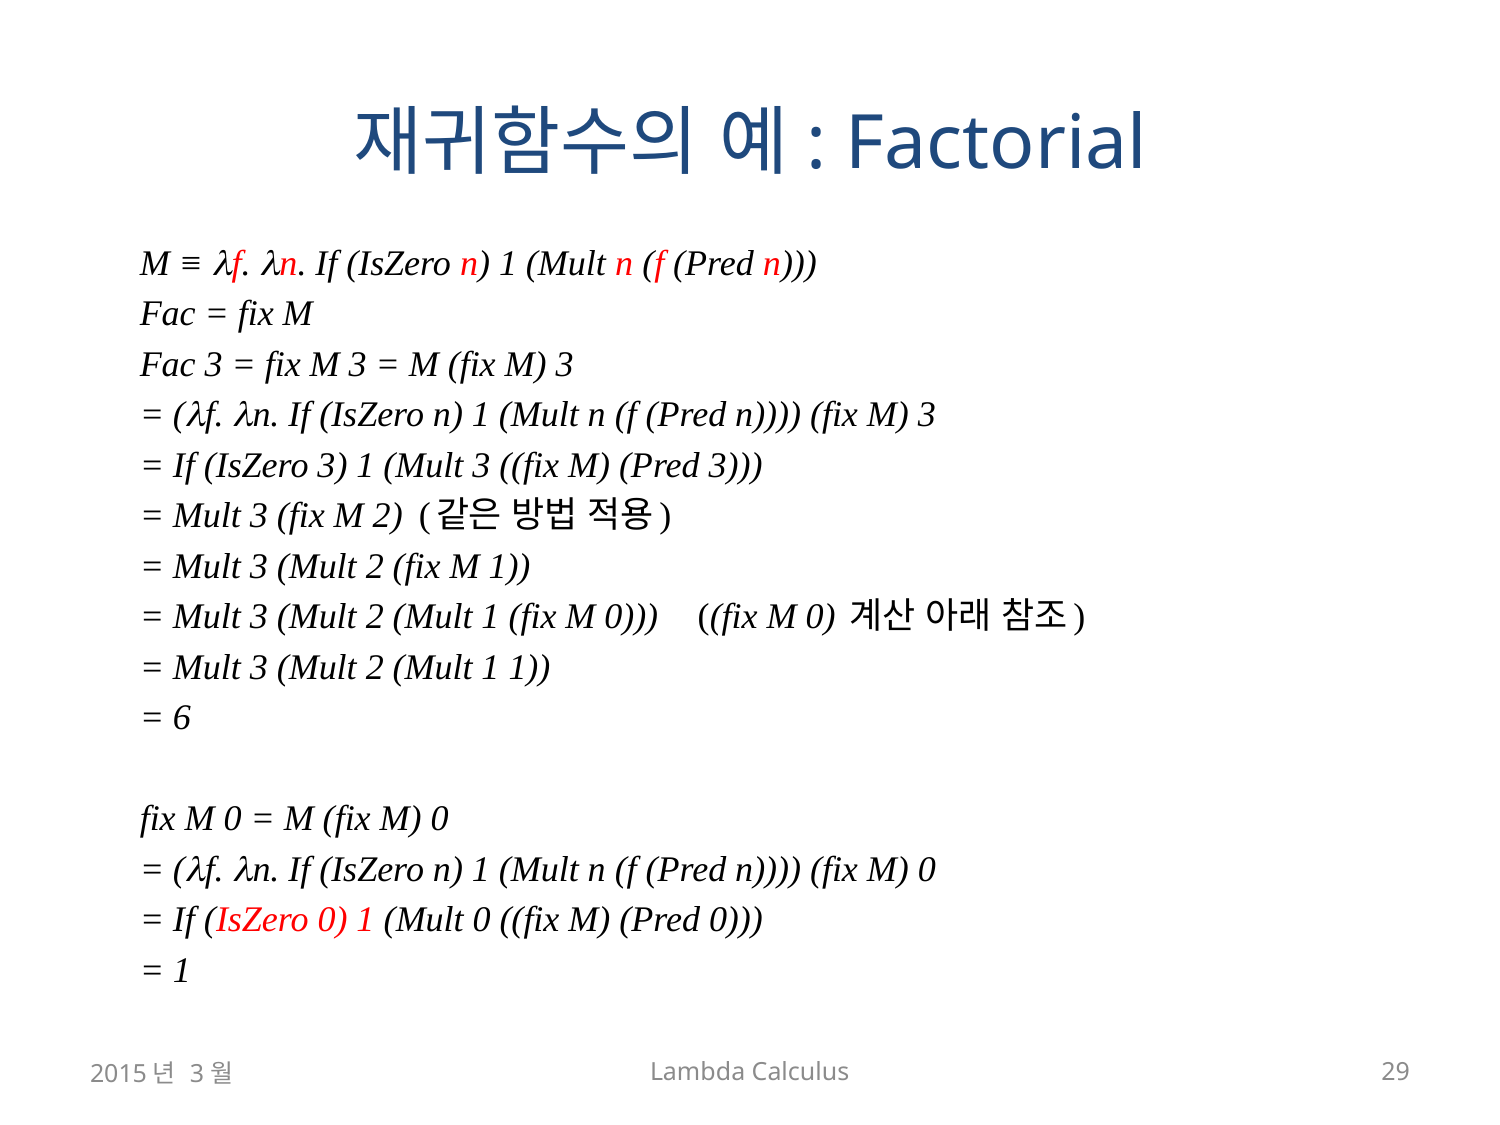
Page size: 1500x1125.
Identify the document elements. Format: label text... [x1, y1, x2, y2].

slide_number 29 [1074, 1042, 1425, 1103]
title 재귀함수의 예: Factorial [75, 45, 1425, 231]
footer Lambda Calculus [512, 1042, 988, 1103]
slide_number 2015년 3월 [75, 1042, 425, 1103]
list M ≡ f. n. If (IsZero n) 1 (Mult n (f (Pred n))) Fac = fix M Fac 3 = fix M 3 = M (fix M) 3 = (f. n. If (IsZero n) 1 (Mult n (f (Pred n)))) (fix M) 3 = If (IsZero 3) 1 (Mult 3 ((fix M) (Pred 3))) = Mult 3 (fix M 2) (같은 방법 적용) = Mult 3 (Mult 2 (fix M 1)) = Mult 3 (Mult 2 (Mult 1 (fix M 0))) ((fix M 0) 계산 아래 참조) = Mult 3 (Mult 2 (Mult 1 1)) = 6 fix M 0 = M (fix M) 0 = (f. n. If (IsZero n) 1 (Mult n (f (Pred n)))) (fix M) 0 = If (IsZero 0) 1 (Mult 0 ((fix M) (Pred 0))) = 1 [75, 231, 1425, 1005]
